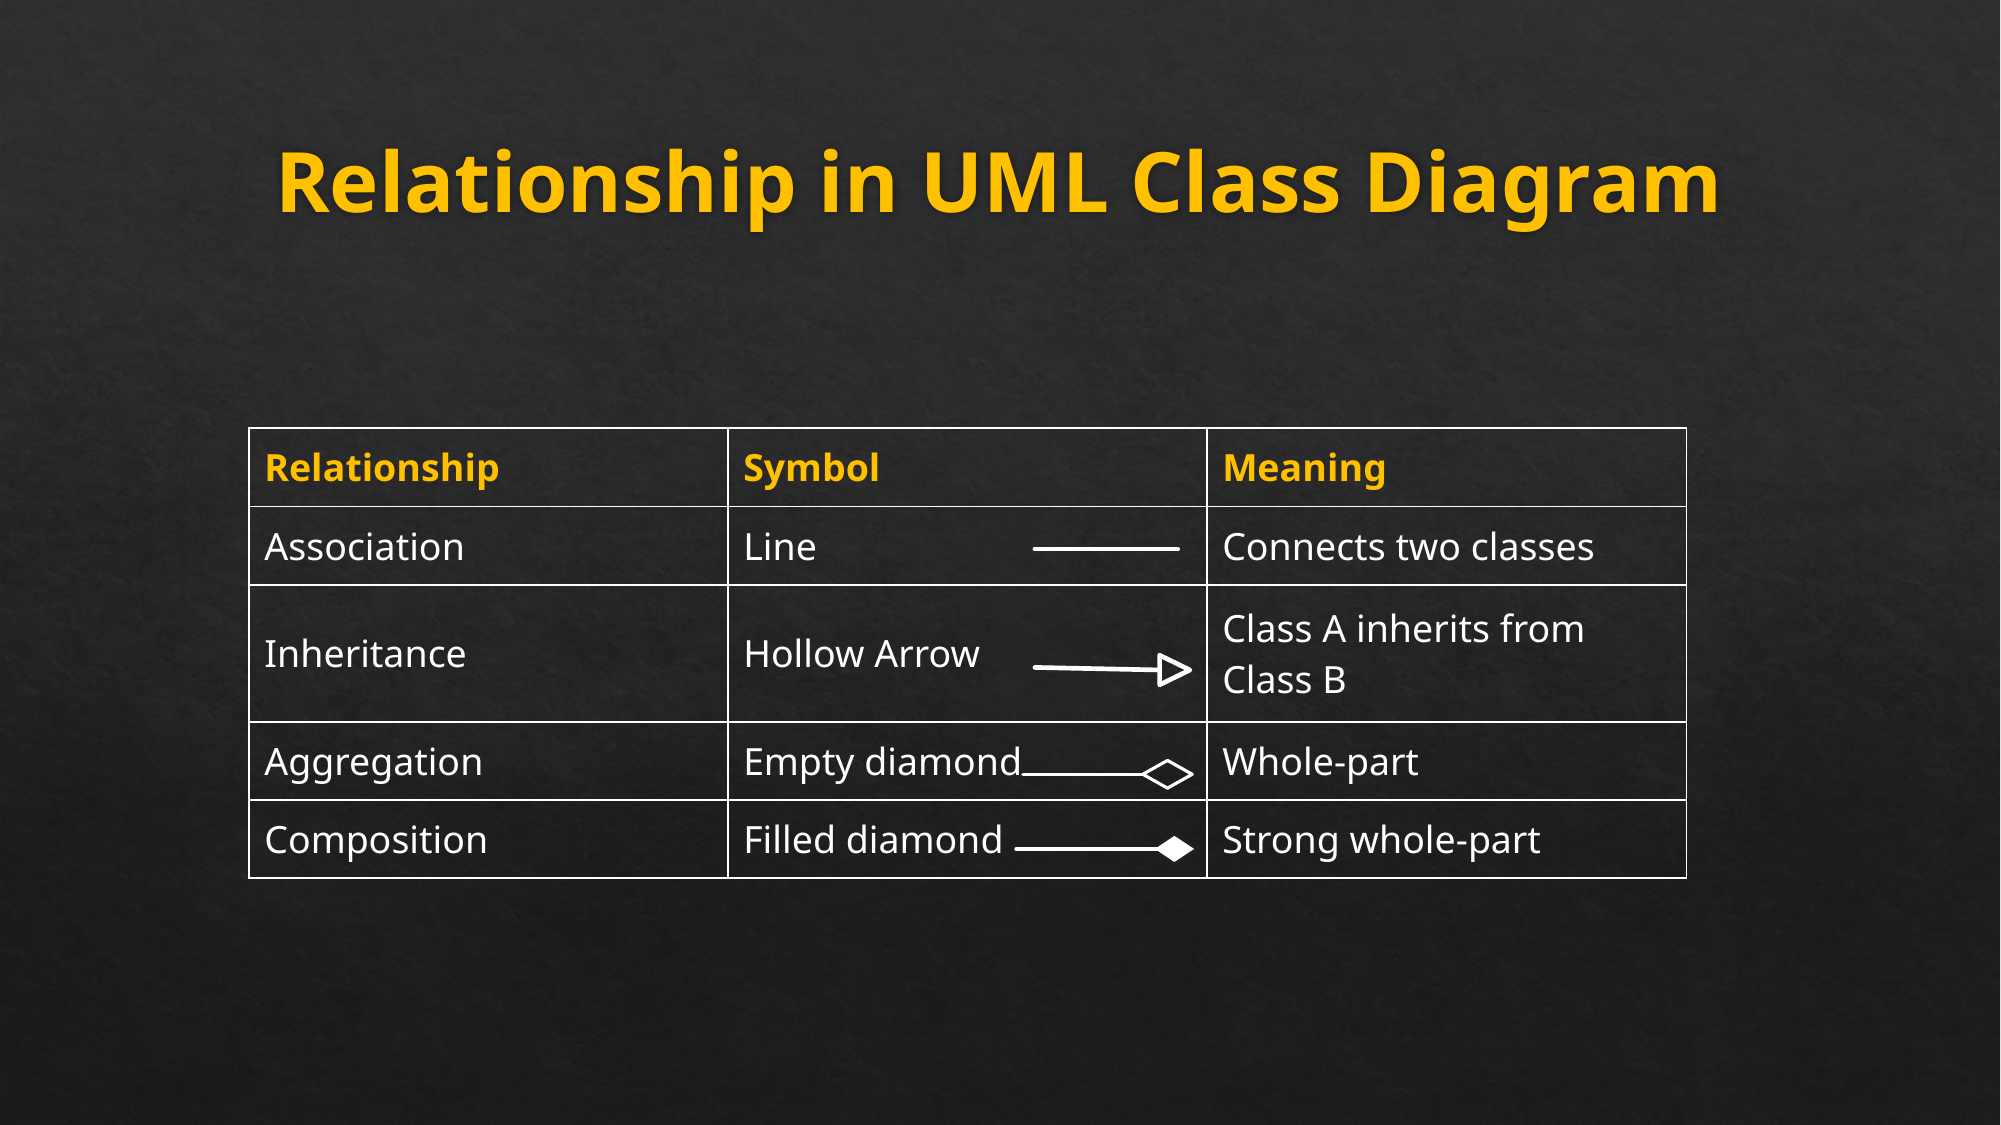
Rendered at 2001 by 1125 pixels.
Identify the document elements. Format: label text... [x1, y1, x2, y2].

table_cell Empty diamond [729, 723, 1206, 799]
table_cell Composition [250, 801, 727, 877]
table_cell Inheritance [250, 586, 727, 721]
table_header Meaning [1208, 429, 1686, 506]
table_cell Connects two classes [1208, 507, 1686, 584]
table_header Relationship [250, 429, 727, 506]
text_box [1034, 654, 1191, 686]
table_cell Line [729, 507, 1206, 584]
table_cell Association [250, 507, 727, 584]
table_cell Whole-part [1208, 723, 1686, 799]
table_cell Filled diamond [729, 801, 1206, 877]
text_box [1022, 760, 1193, 789]
title Relationship in UML Class Diagram [149, 99, 1849, 260]
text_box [1015, 833, 1197, 864]
table_cell Class A inherits from Class B [1208, 586, 1686, 721]
table_cell Aggregation [250, 723, 727, 799]
table_header Symbol [729, 429, 1206, 506]
table_cell Strong whole-part [1208, 801, 1686, 877]
table_cell Hollow Arrow [729, 586, 1206, 721]
